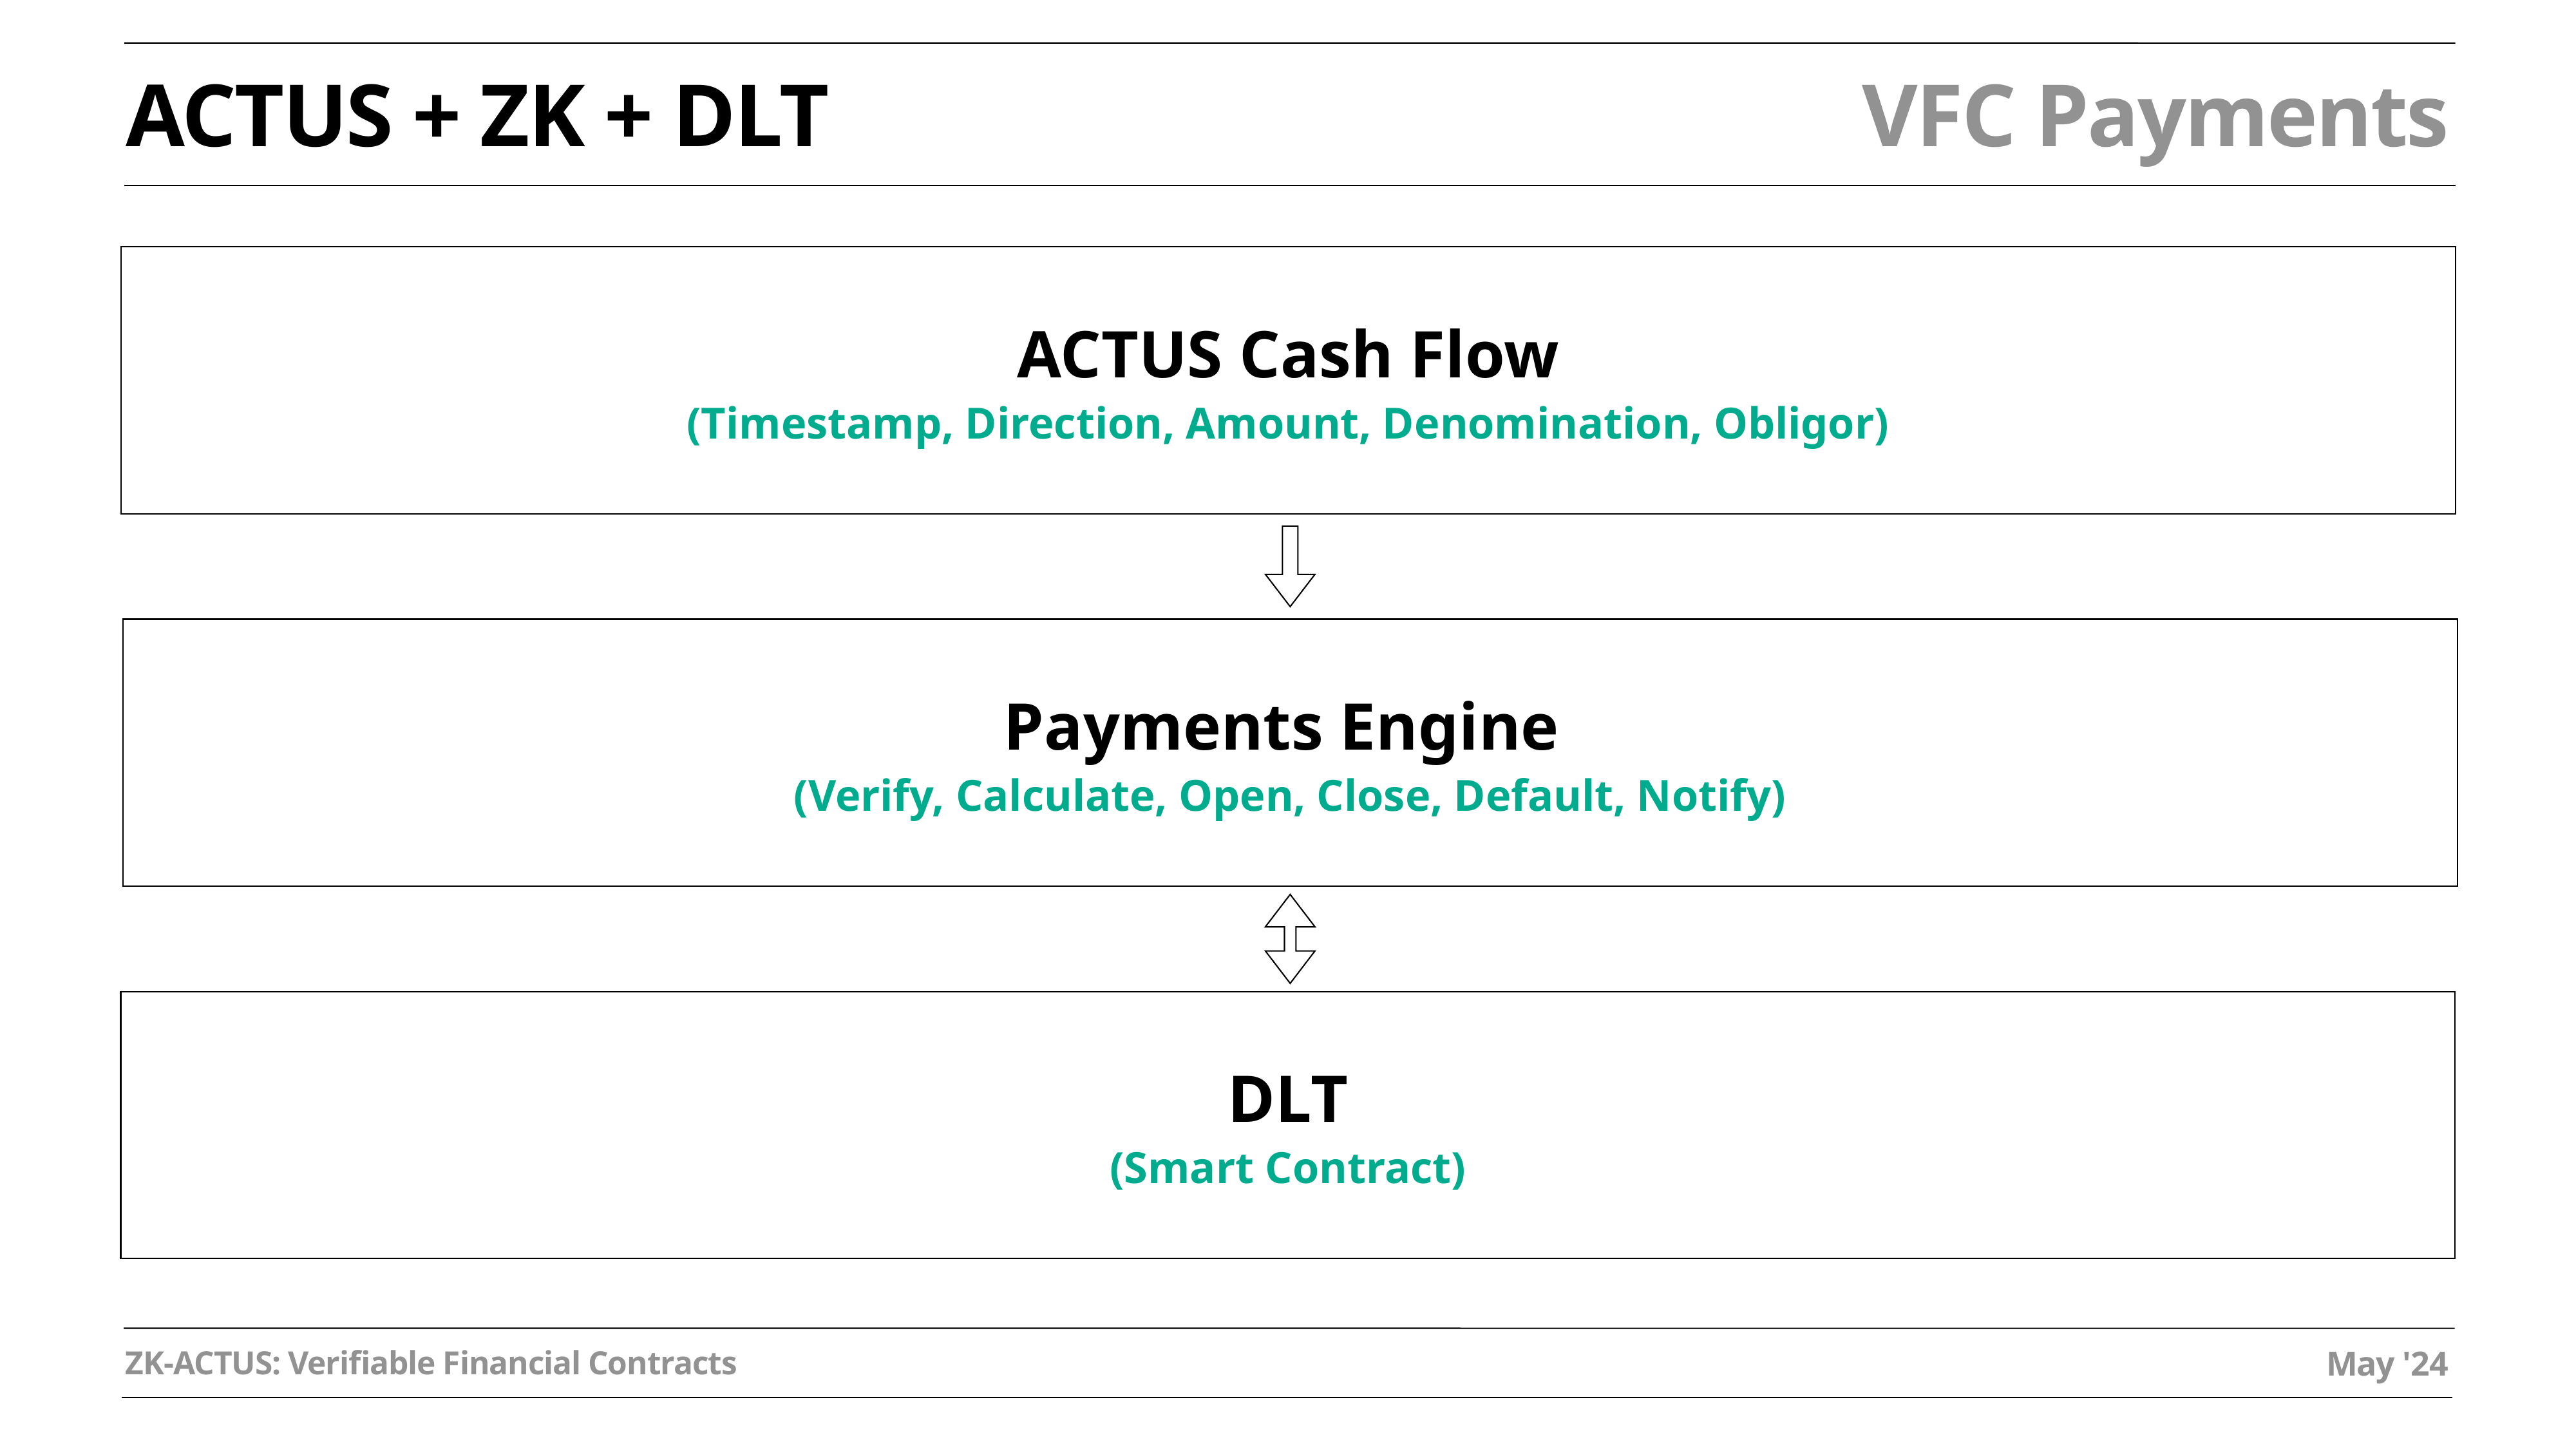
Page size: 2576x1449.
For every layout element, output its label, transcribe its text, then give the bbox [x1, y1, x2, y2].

text_box ACTUS Cash Flow (Timestamp, Direction, Amount, Denomination, Obligor) [120, 247, 2456, 514]
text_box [120, 43, 2456, 185]
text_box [120, 1328, 2455, 1397]
text_box [1265, 526, 1315, 607]
text_box DLT (Smart Contract) [120, 991, 2456, 1259]
text_box [1265, 894, 1315, 983]
text_box Payments Engine (Verify, Calculate, Open, Close, Default, Notify) [122, 619, 2458, 886]
